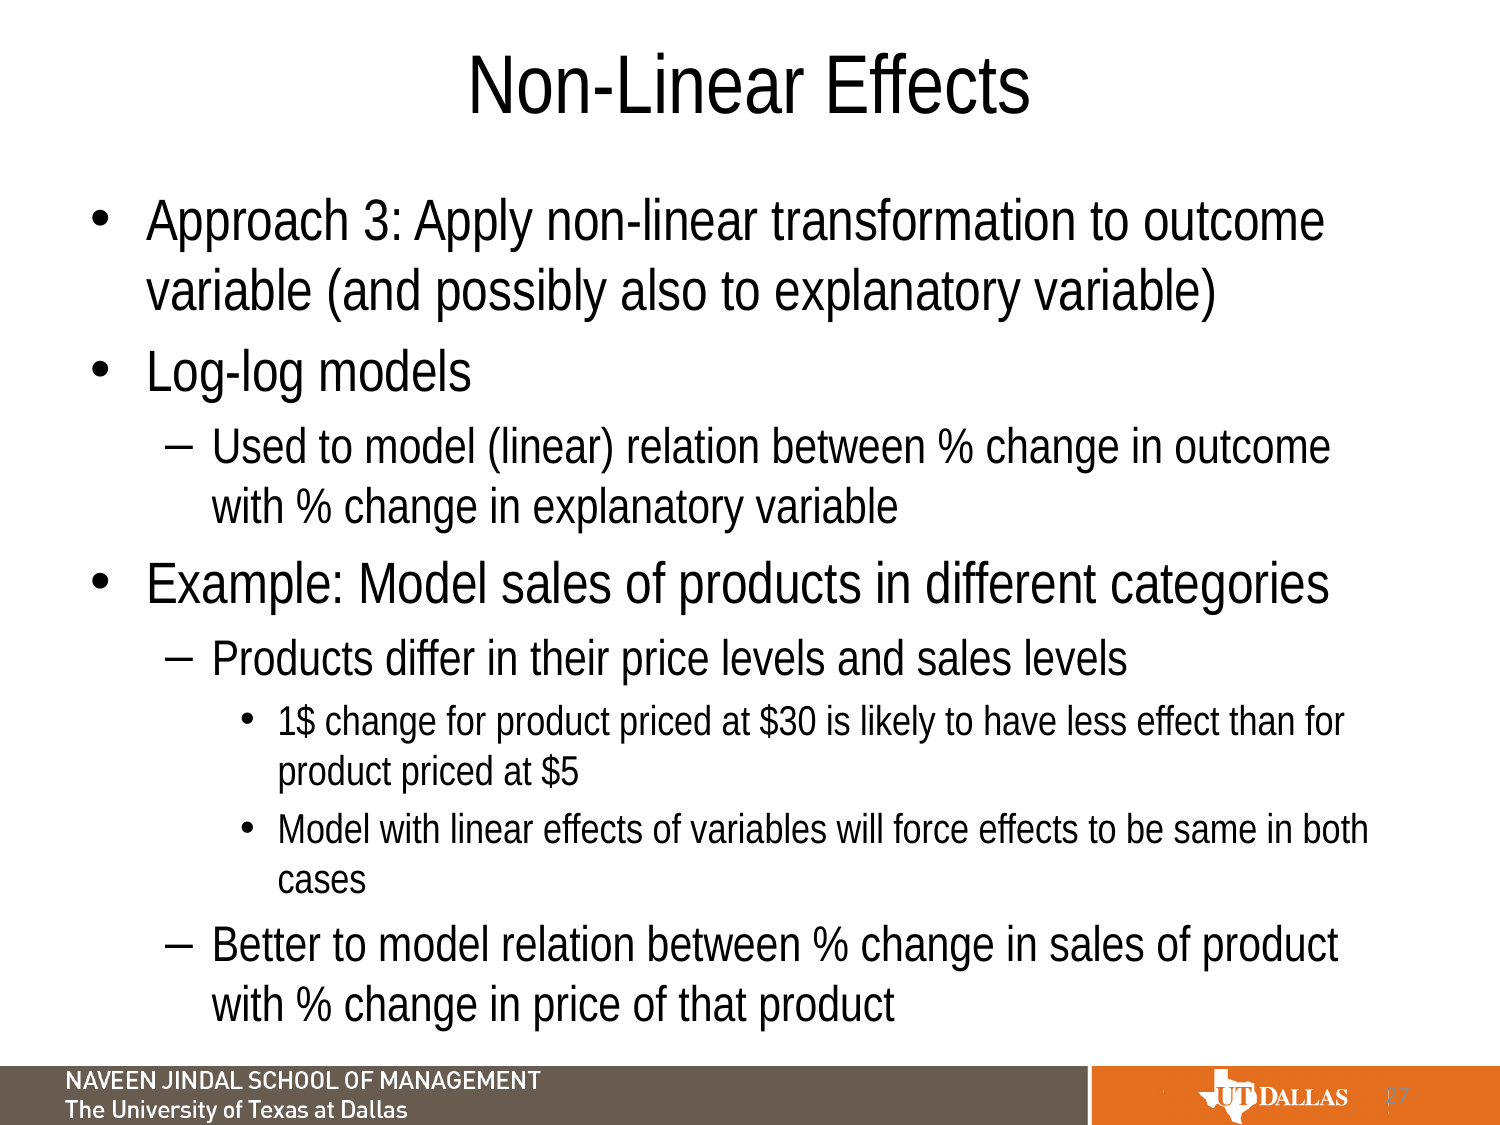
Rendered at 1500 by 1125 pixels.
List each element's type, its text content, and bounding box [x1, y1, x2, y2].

list Approach 3: Apply non-linear transformation to outcome variable (and possibly also to explanatory variable) Log-log models Used to model (linear) relation between % change in outcome with % change in explanatory variable Example: Model sales of products in different categories Products differ in their price levels and sales levels 1$ change for product priced at $30 is likely to have less effect than for product priced at $5 Model with linear effects of variables will force effects to be same in both cases Better to model relation between % change in sales of product with % change in price of that product [75, 174, 1425, 1064]
title Non-Linear Effects [75, 0, 1425, 162]
picture [0, 1066, 1500, 1125]
slide_number 27 [1074, 1063, 1425, 1124]
